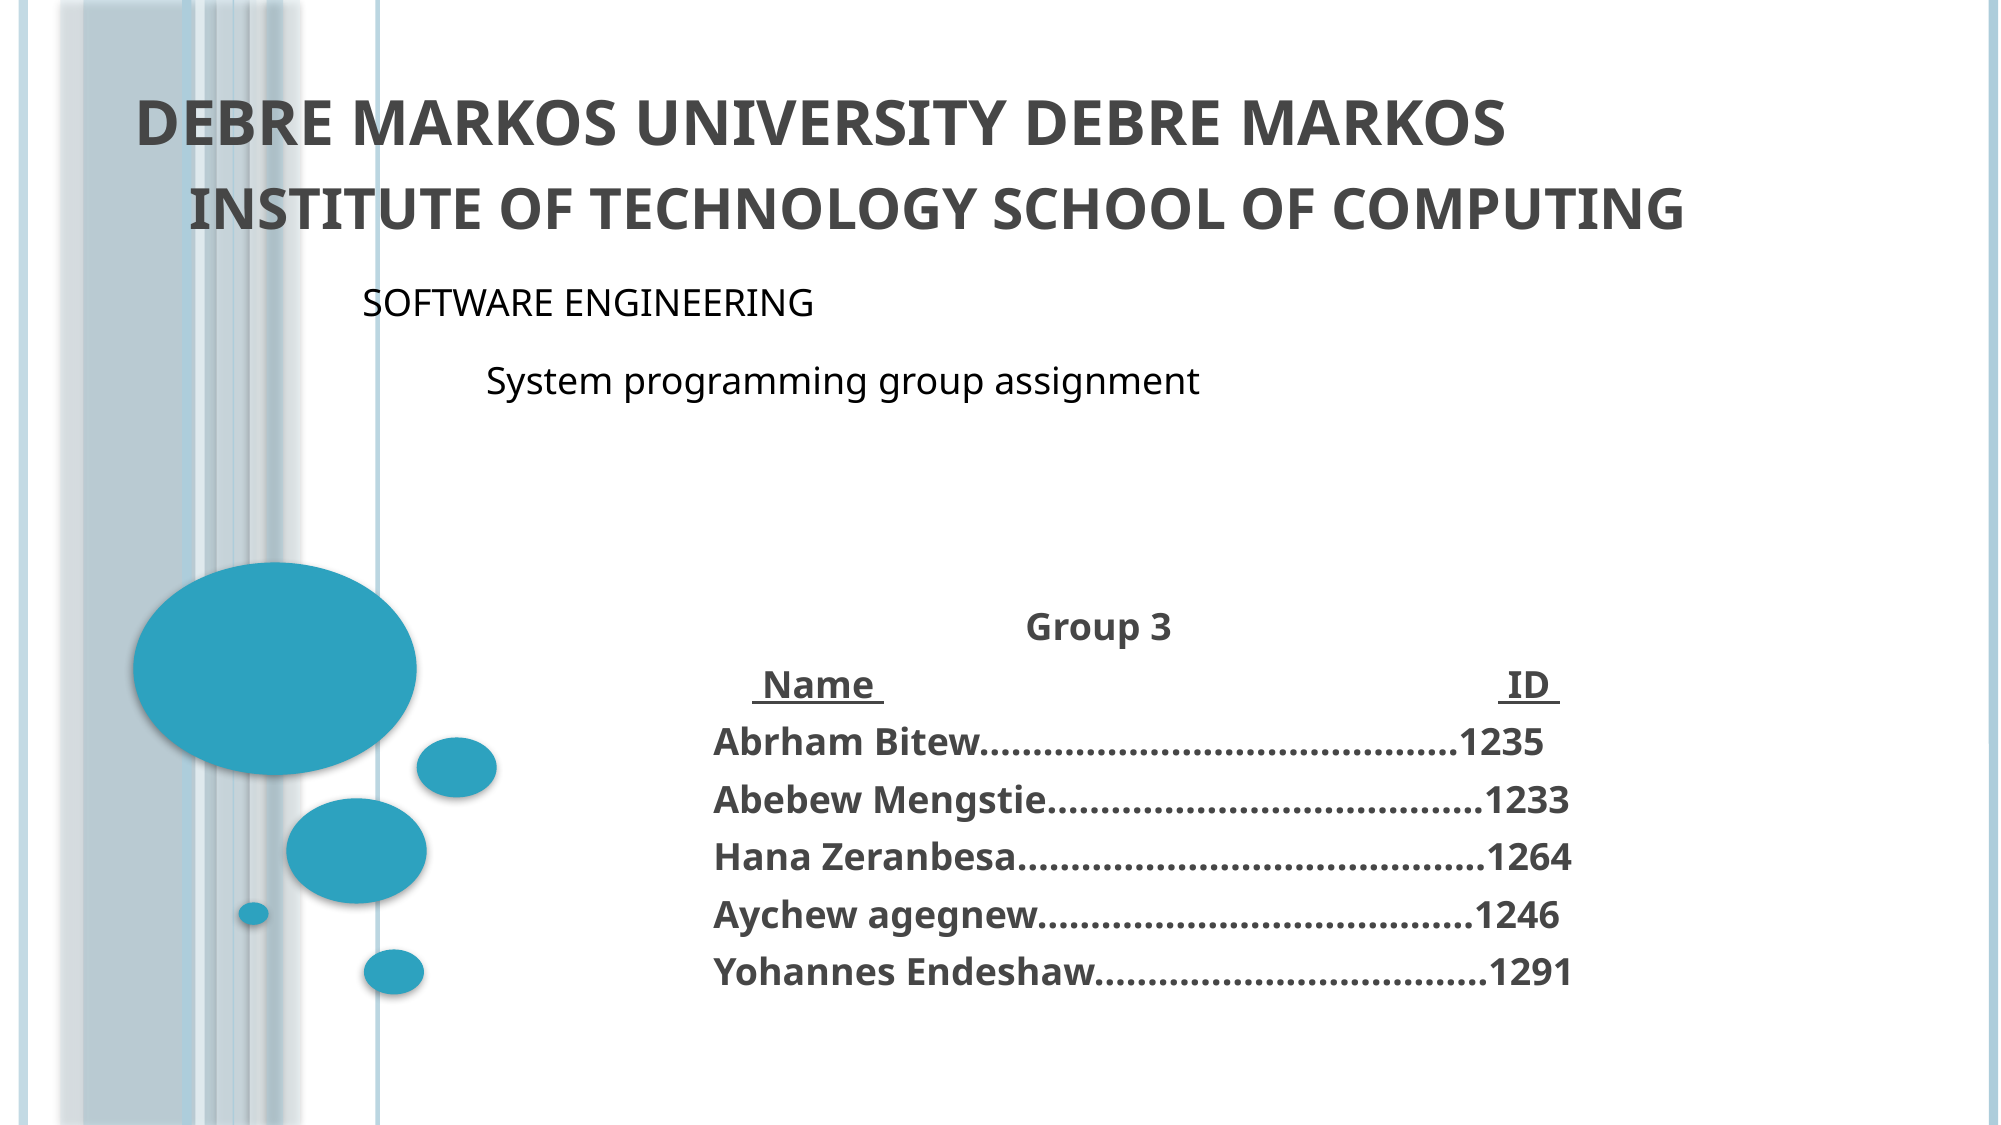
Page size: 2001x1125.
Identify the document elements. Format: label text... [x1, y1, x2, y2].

text_box System programming group assignment [471, 349, 1342, 409]
subtitle Group 3 Name ID Abrham Bitew………………………………………1235 Abebew Mengstie…………………………………..1233 Hana Zeranbesa……………………………………..1264 Aychew agegnew…………………………………..1246 Yohannes Endeshaw……………………………….1291 [698, 595, 1850, 1046]
text_box SOFTWARE ENGINEERING [347, 271, 1402, 331]
title DEBRE MARKOS UNIVERSITY DEBRE MARKOS [120, 66, 1850, 166]
text_box INSTITUTE OF TECHNOLOGY SCHOOL OF COMPUTING [174, 149, 1796, 249]
